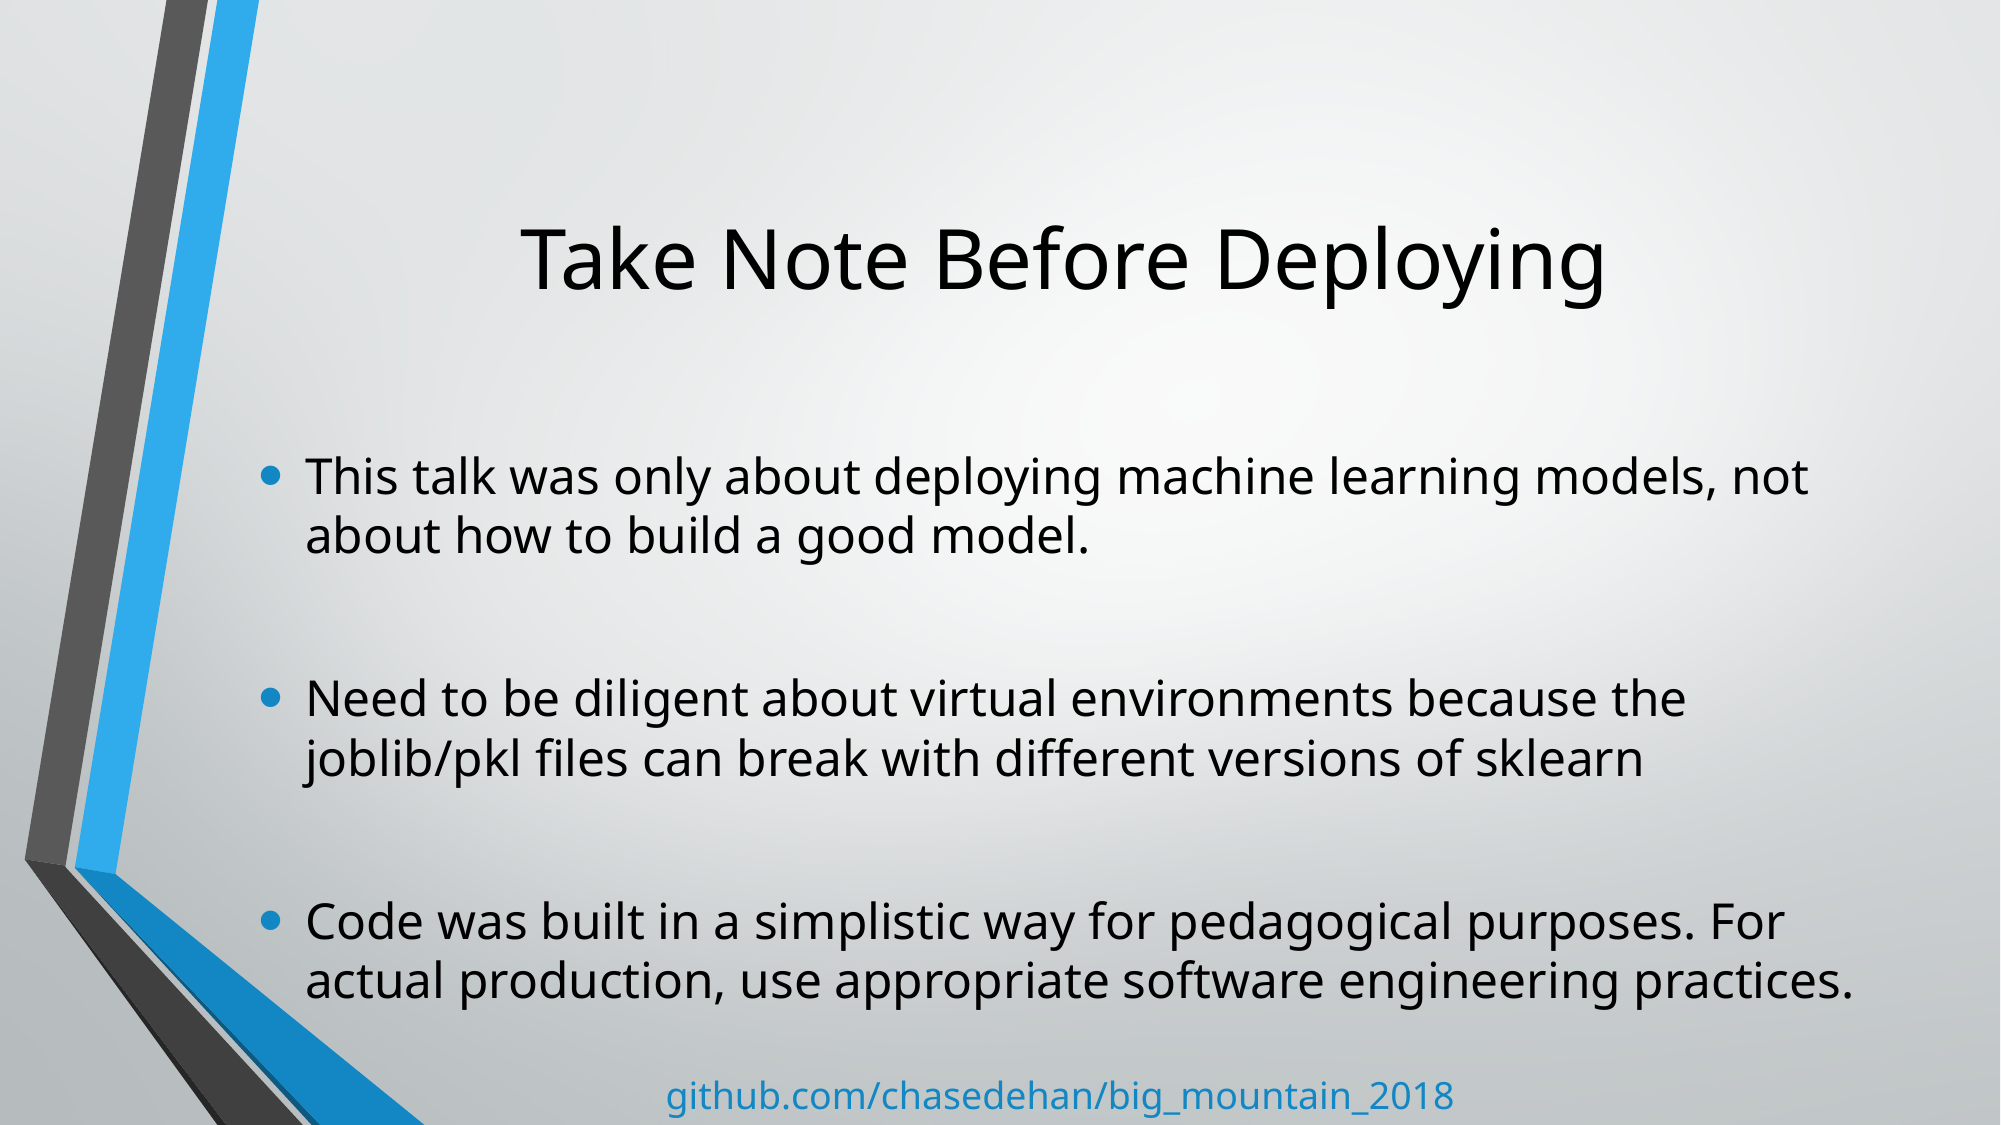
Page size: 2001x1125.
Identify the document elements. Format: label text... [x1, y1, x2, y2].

list This talk was only about deploying machine learning models, not about how to build a good model. Need to be diligent about virtual environments because the joblib/pkl files can break with different versions of sklearn Code was built in a simplistic way for pedagogical purposes. For actual production, use appropriate software engineering practices. [243, 437, 1887, 1028]
text_box github.com/chasedehan/big_mountain_2018 [650, 1064, 1471, 1125]
title Take Note Before Deploying [243, 112, 1887, 400]
